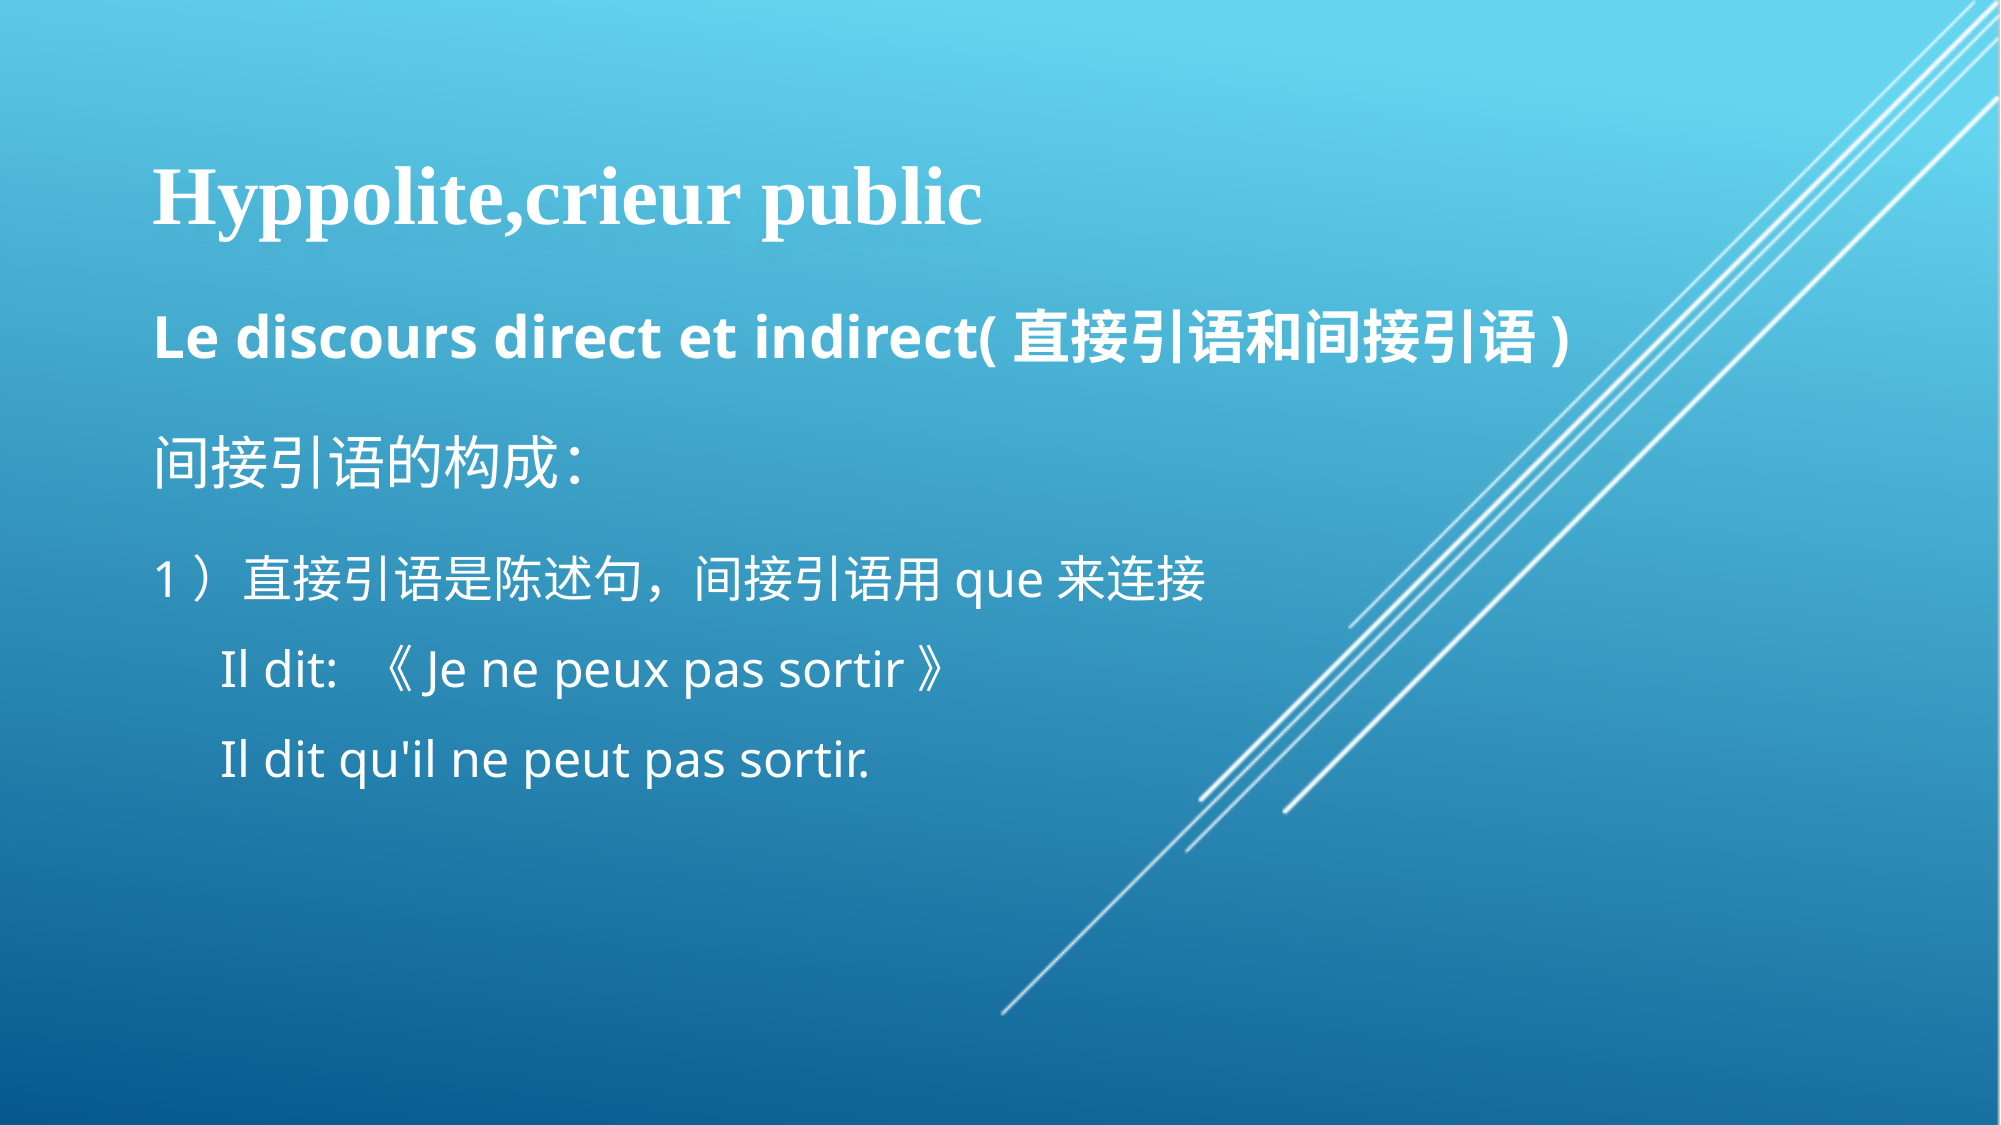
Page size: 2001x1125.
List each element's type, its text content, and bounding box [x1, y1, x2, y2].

title Hyppolite,crieur public [137, 32, 1863, 250]
picture [0, 0, 2001, 1125]
list Le discours direct et indirect(直接引语和间接引语) 间接引语的构成： 1）直接引语是陈述句，间接引语用que来连接 Il dit: 《Je ne peux pas sortir》 Il dit qu'il ne peut pas sortir. [137, 279, 1863, 1014]
